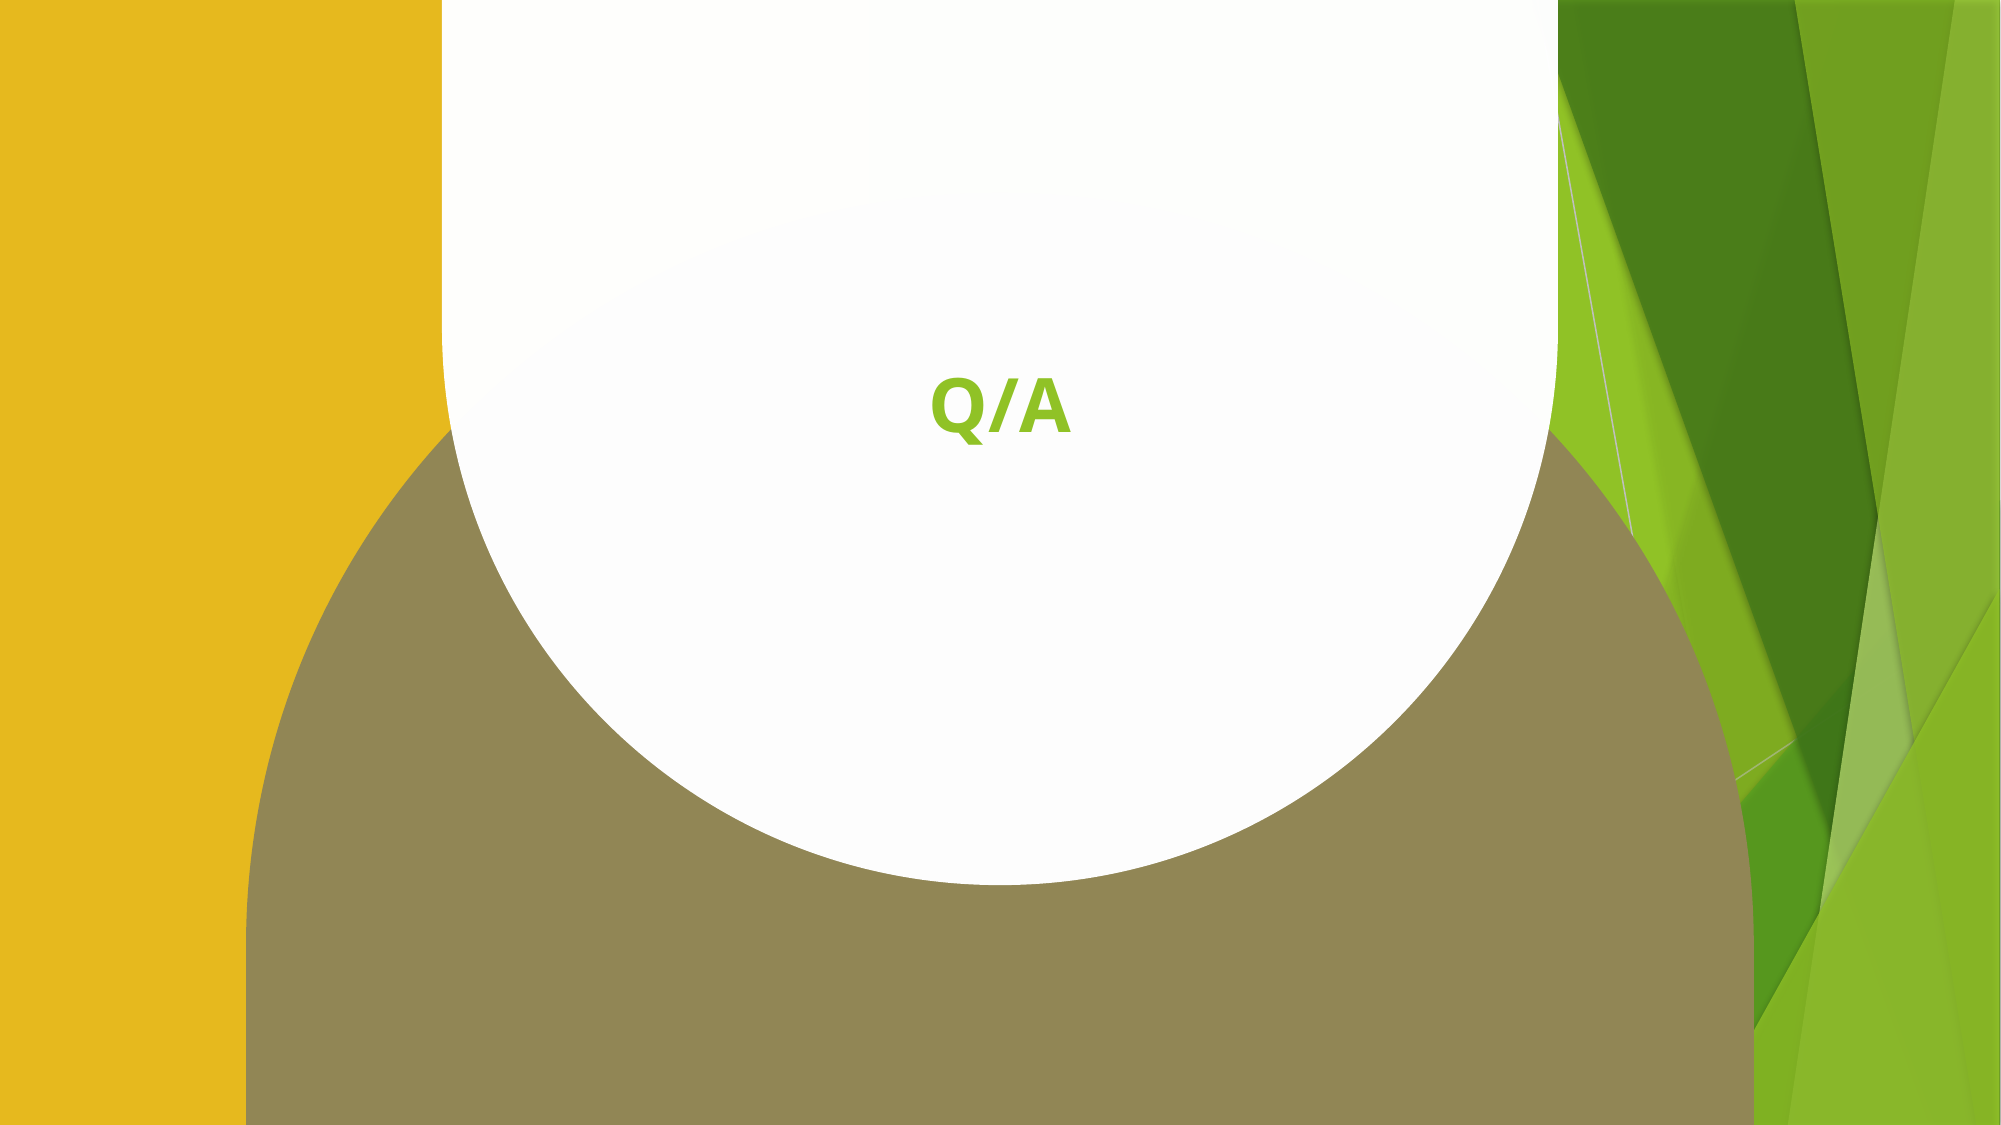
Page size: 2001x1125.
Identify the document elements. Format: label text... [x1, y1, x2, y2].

title Q/A [475, 132, 1525, 762]
